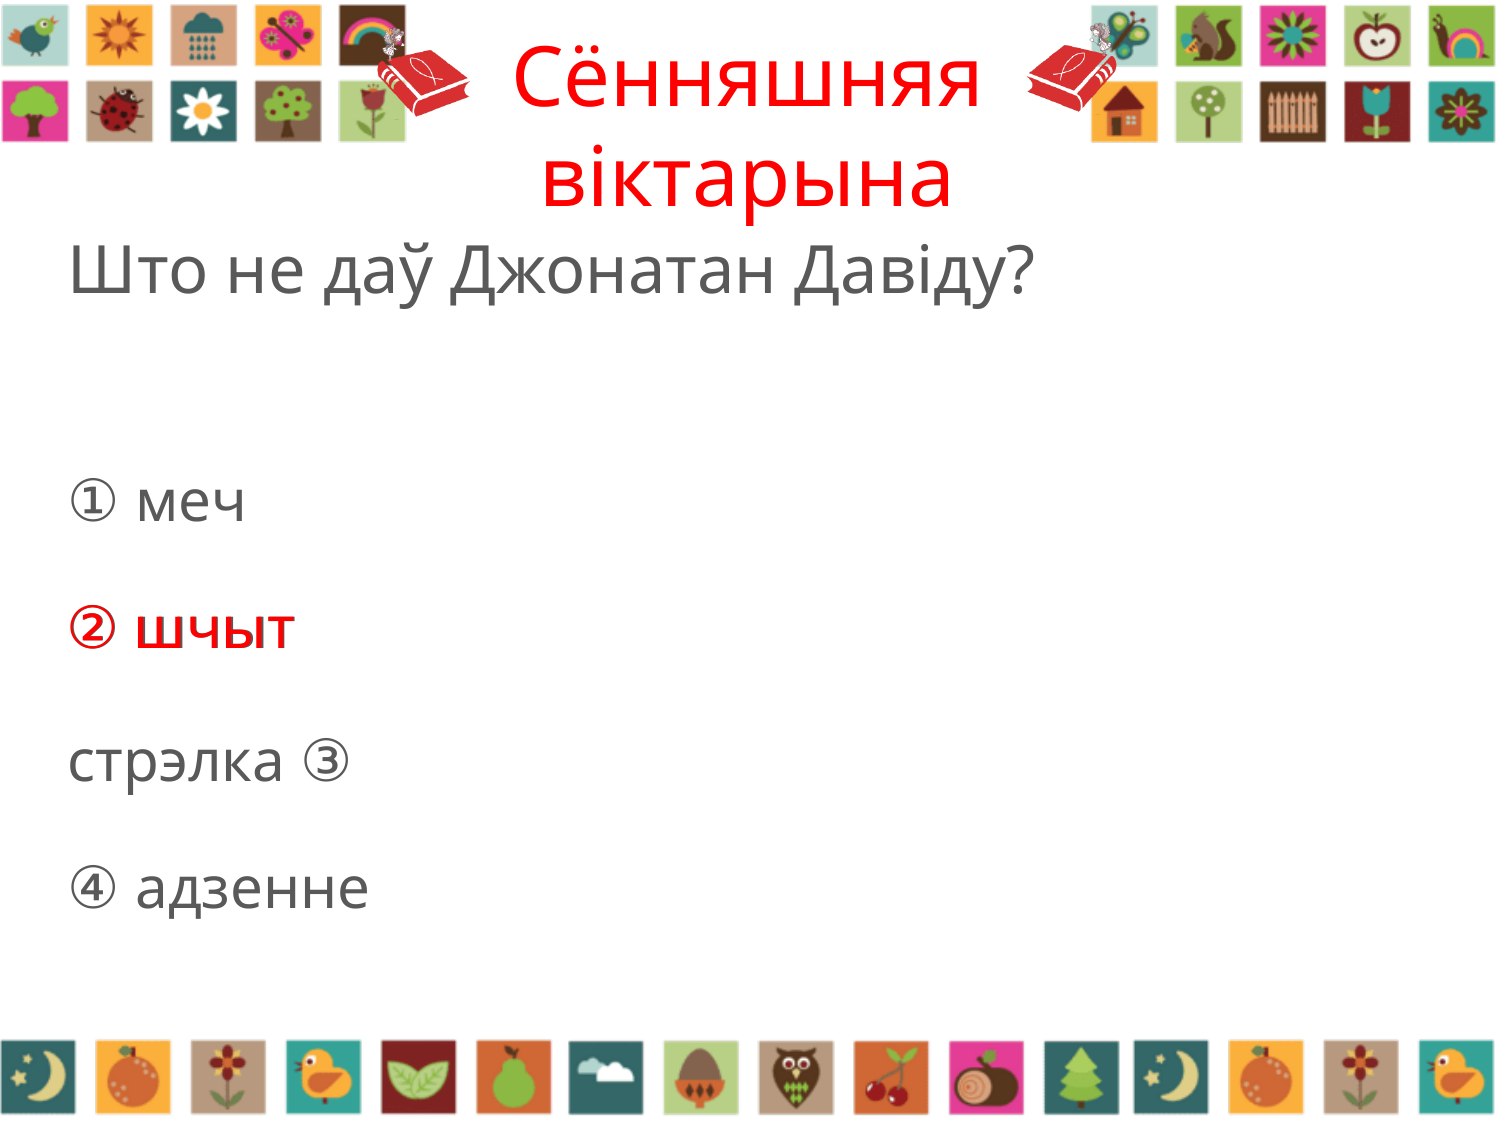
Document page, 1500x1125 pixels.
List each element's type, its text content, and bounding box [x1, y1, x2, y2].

picture [995, 3, 1500, 150]
text_box стрэлка ③ [53, 716, 1483, 801]
text_box ② шчыт [51, 582, 1481, 668]
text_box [0, 1028, 1500, 1118]
text_box ① меч [53, 456, 1436, 541]
text_box ④ адзенне [53, 842, 1483, 928]
text_box Што не даў Джонатан Давіду? [53, 219, 1436, 315]
text_box Сённяшняя віктарына [414, 16, 1080, 219]
picture [0, 3, 502, 150]
